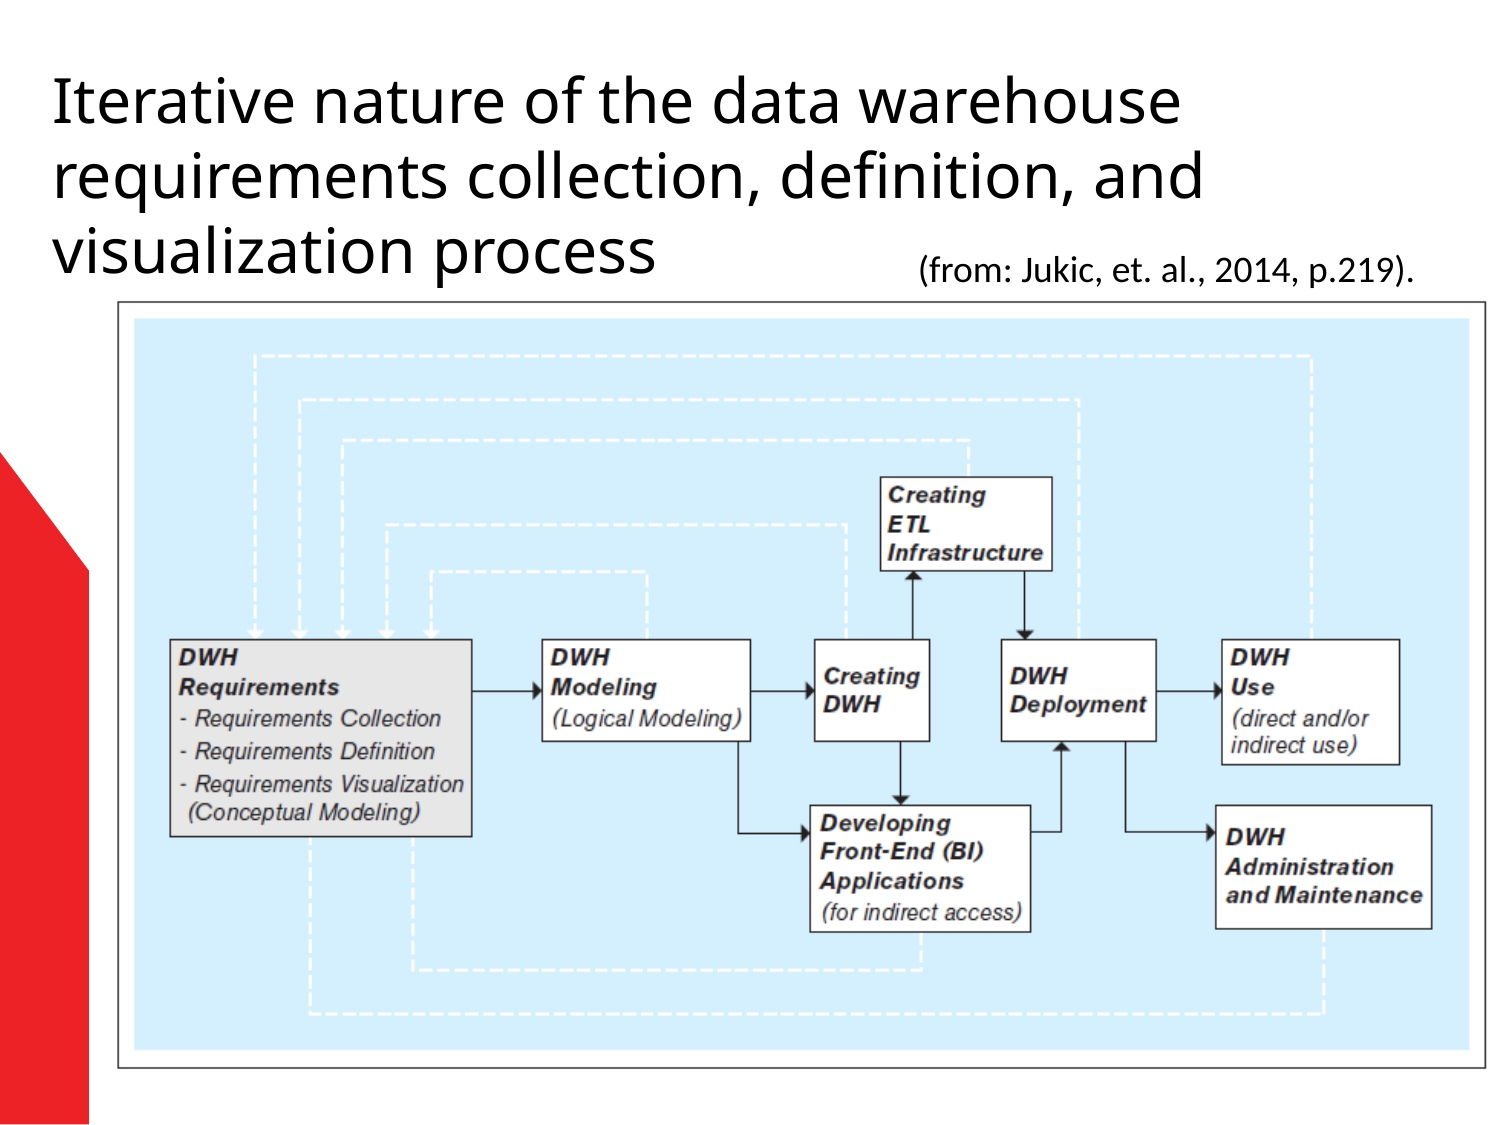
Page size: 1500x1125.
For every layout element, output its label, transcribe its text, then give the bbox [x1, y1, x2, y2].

text_box (from: Jukic, et. al., 2014, p.219). [903, 237, 1431, 287]
picture [110, 288, 1495, 1081]
list Iterative nature of the data warehouse requirements collection, definition, and visualization process [37, 53, 1463, 857]
